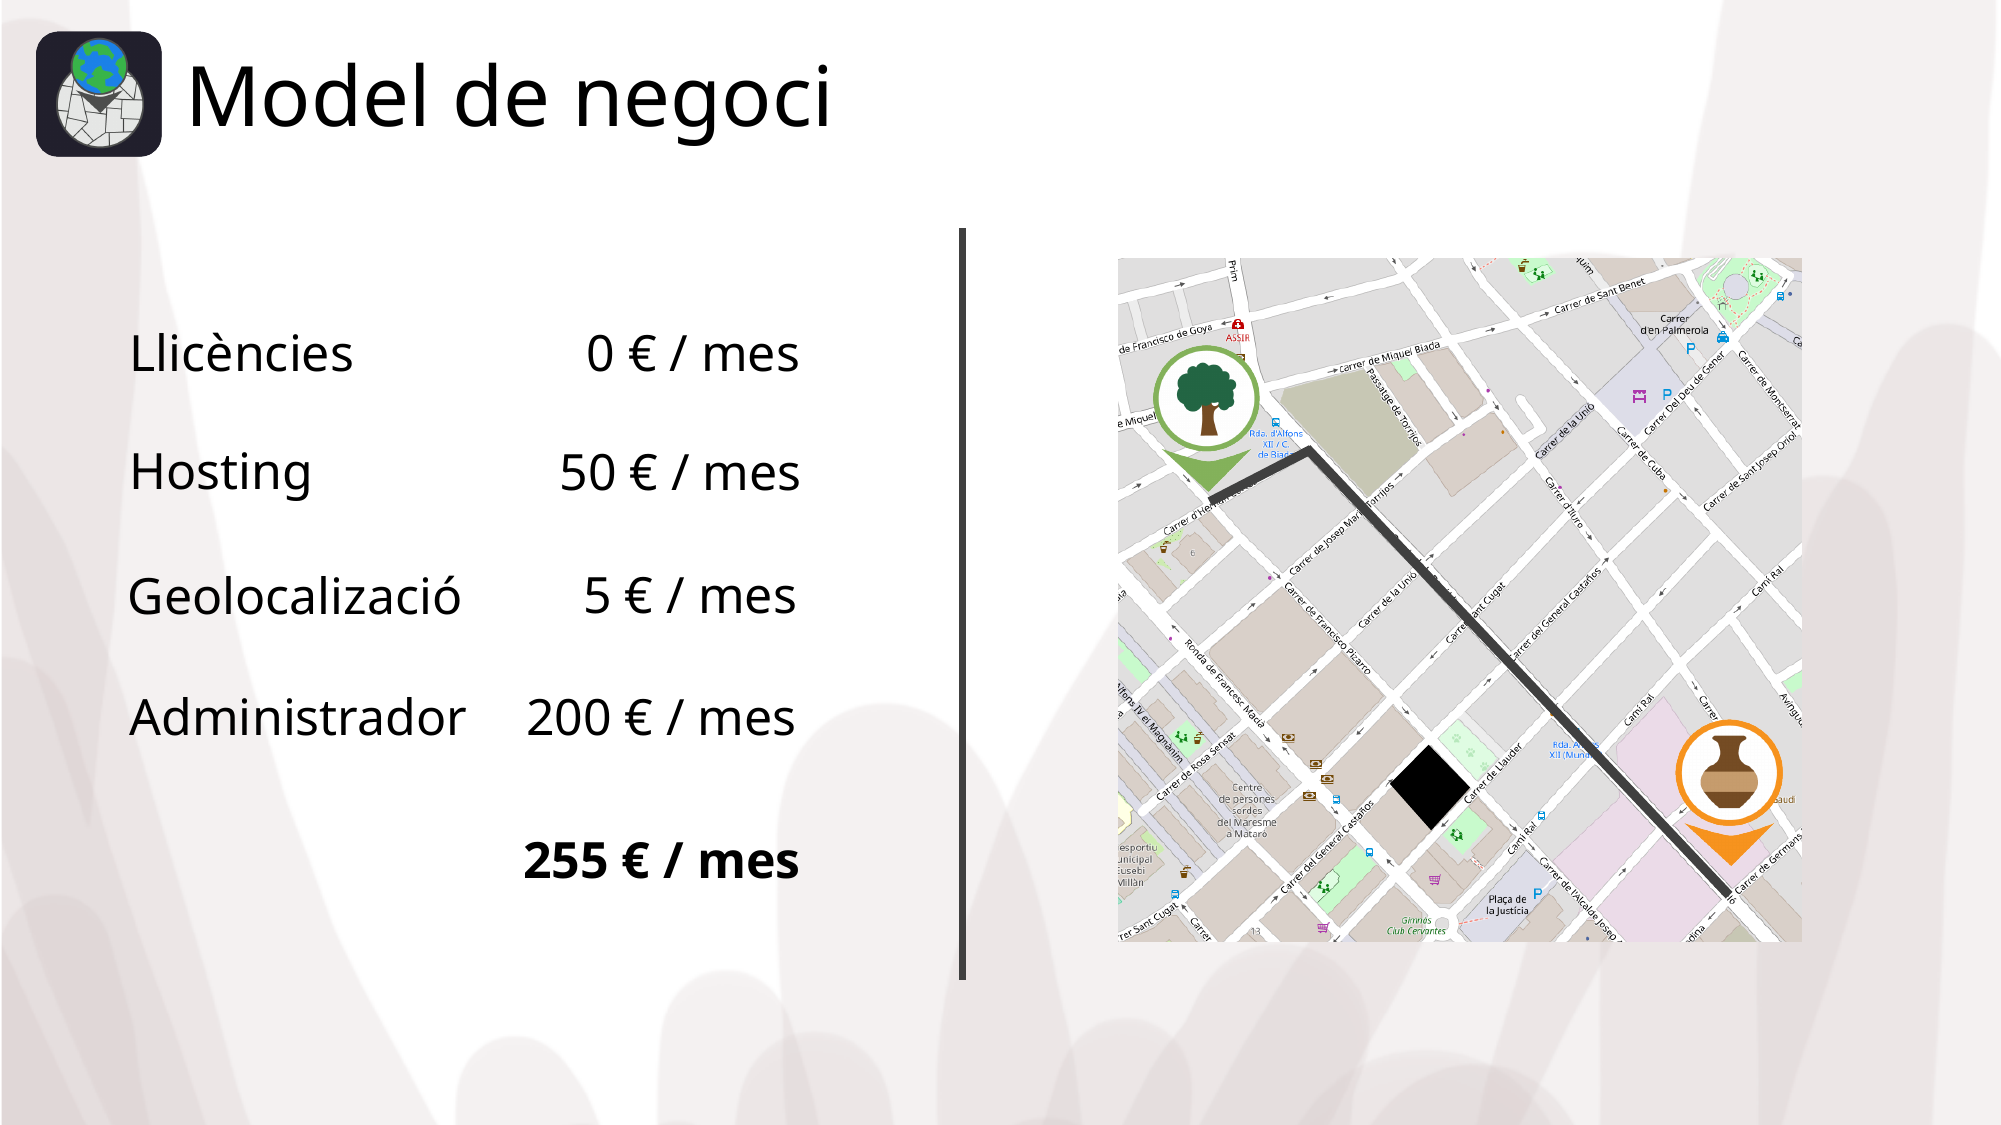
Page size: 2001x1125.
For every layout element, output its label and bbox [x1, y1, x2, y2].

text_box [1306, 448, 1730, 896]
text_box [1209, 449, 1311, 502]
picture [1, 0, 2001, 1125]
